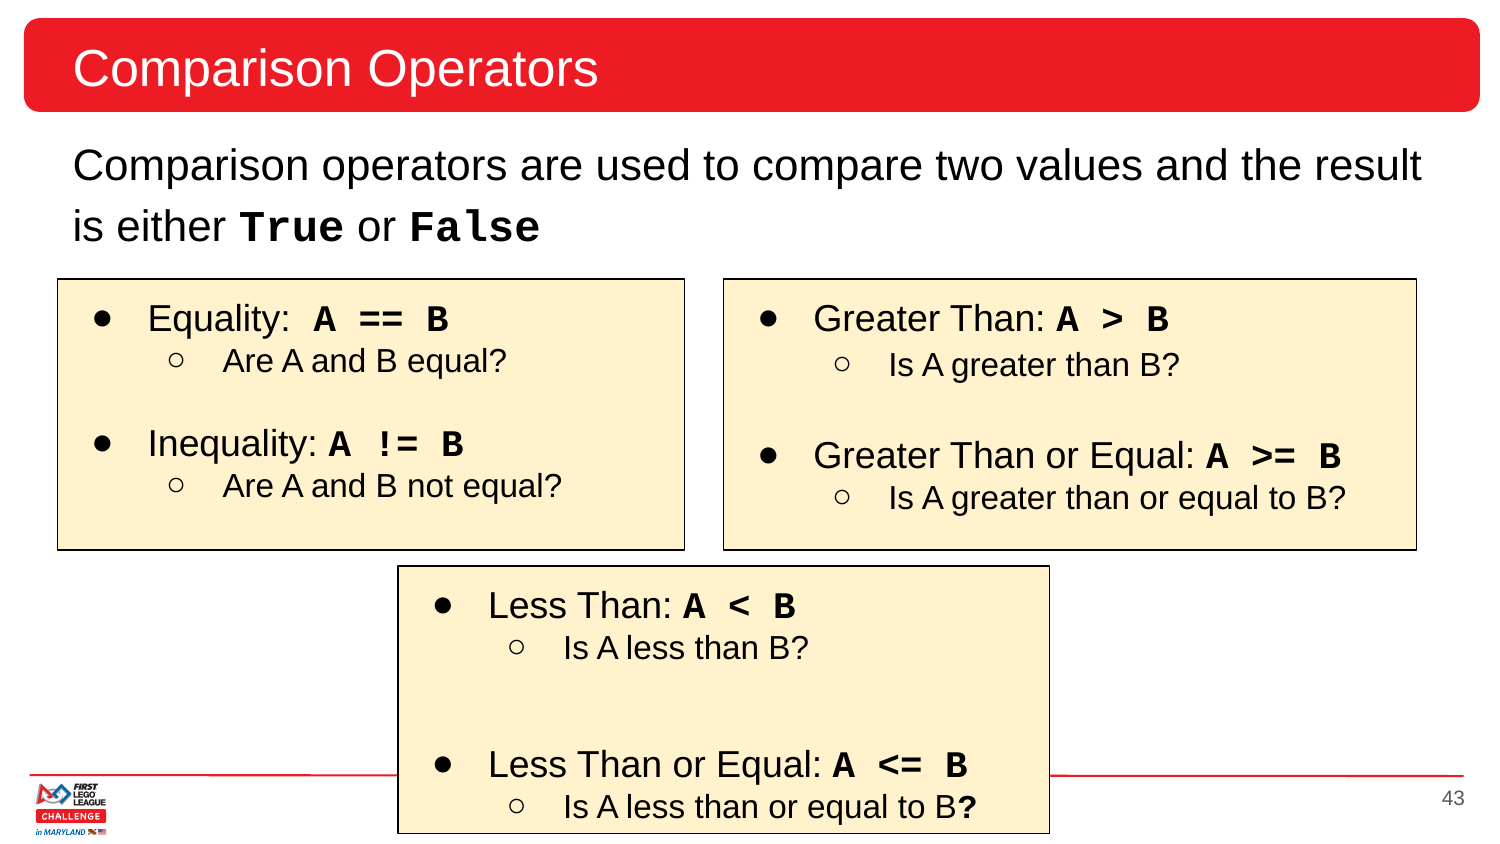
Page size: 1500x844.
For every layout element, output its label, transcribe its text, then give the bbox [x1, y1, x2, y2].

picture [24, 777, 118, 843]
list Equality: A == B Are A and B equal? Inequality: A != B Are A and B not equal? [57, 278, 685, 550]
list Less Than: A < B Is A less than B? Less Than or Equal: A <= B Is A less than or equal to B? [398, 565, 1050, 834]
title Comparison Operators [57, 19, 1456, 113]
slide_number 43 [1389, 764, 1480, 830]
text_box Greater Than: A > B Is A greater than B? Greater Than or Equal: A >= B Is A greater than or equal to B? [723, 278, 1417, 550]
list Comparison operators are used to compare two values and the result is either True or False [57, 113, 1456, 279]
